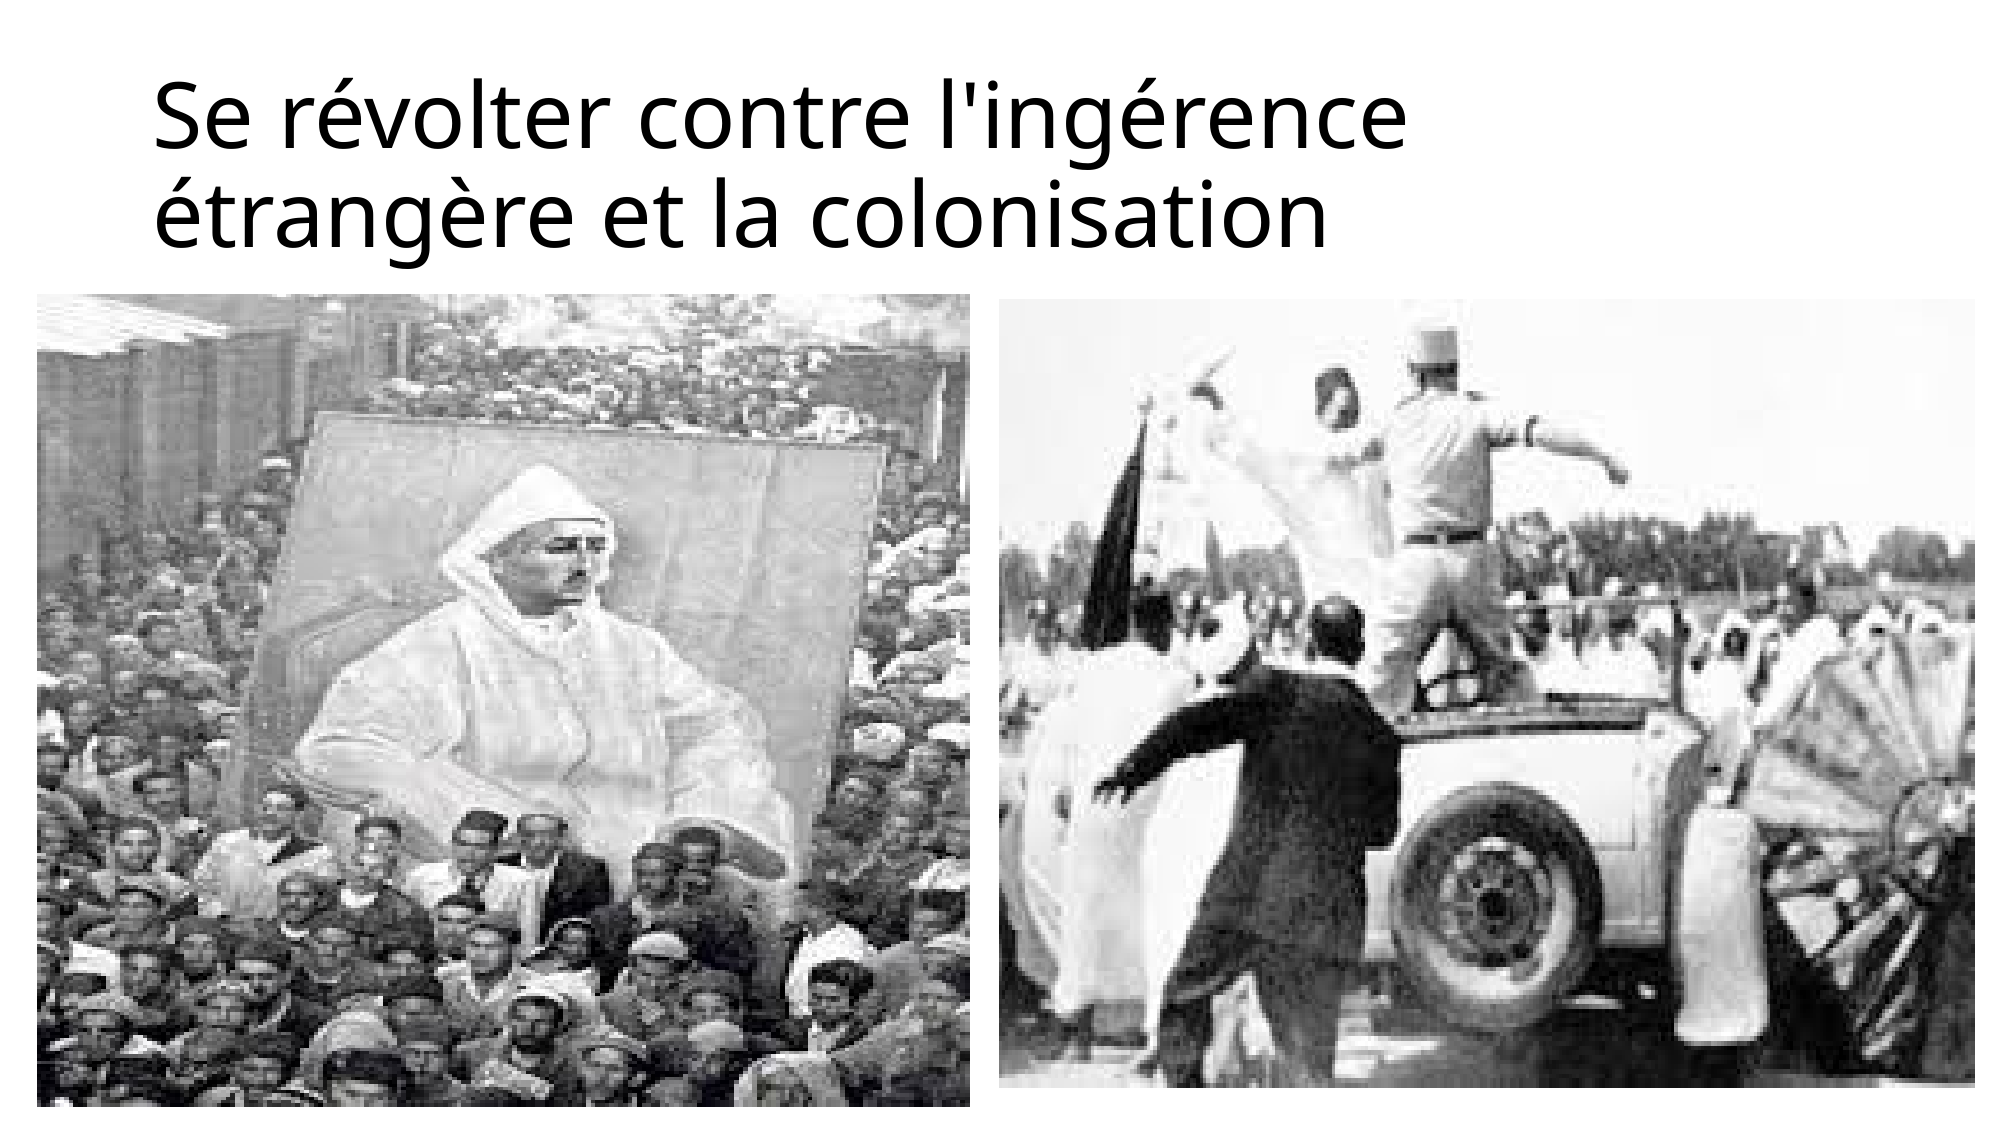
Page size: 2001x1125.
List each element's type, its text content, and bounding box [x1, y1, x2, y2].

title Se révolter contre l'ingérence étrangère et la colonisation [137, 59, 1863, 278]
picture [999, 299, 1975, 1088]
picture [37, 294, 970, 1107]
